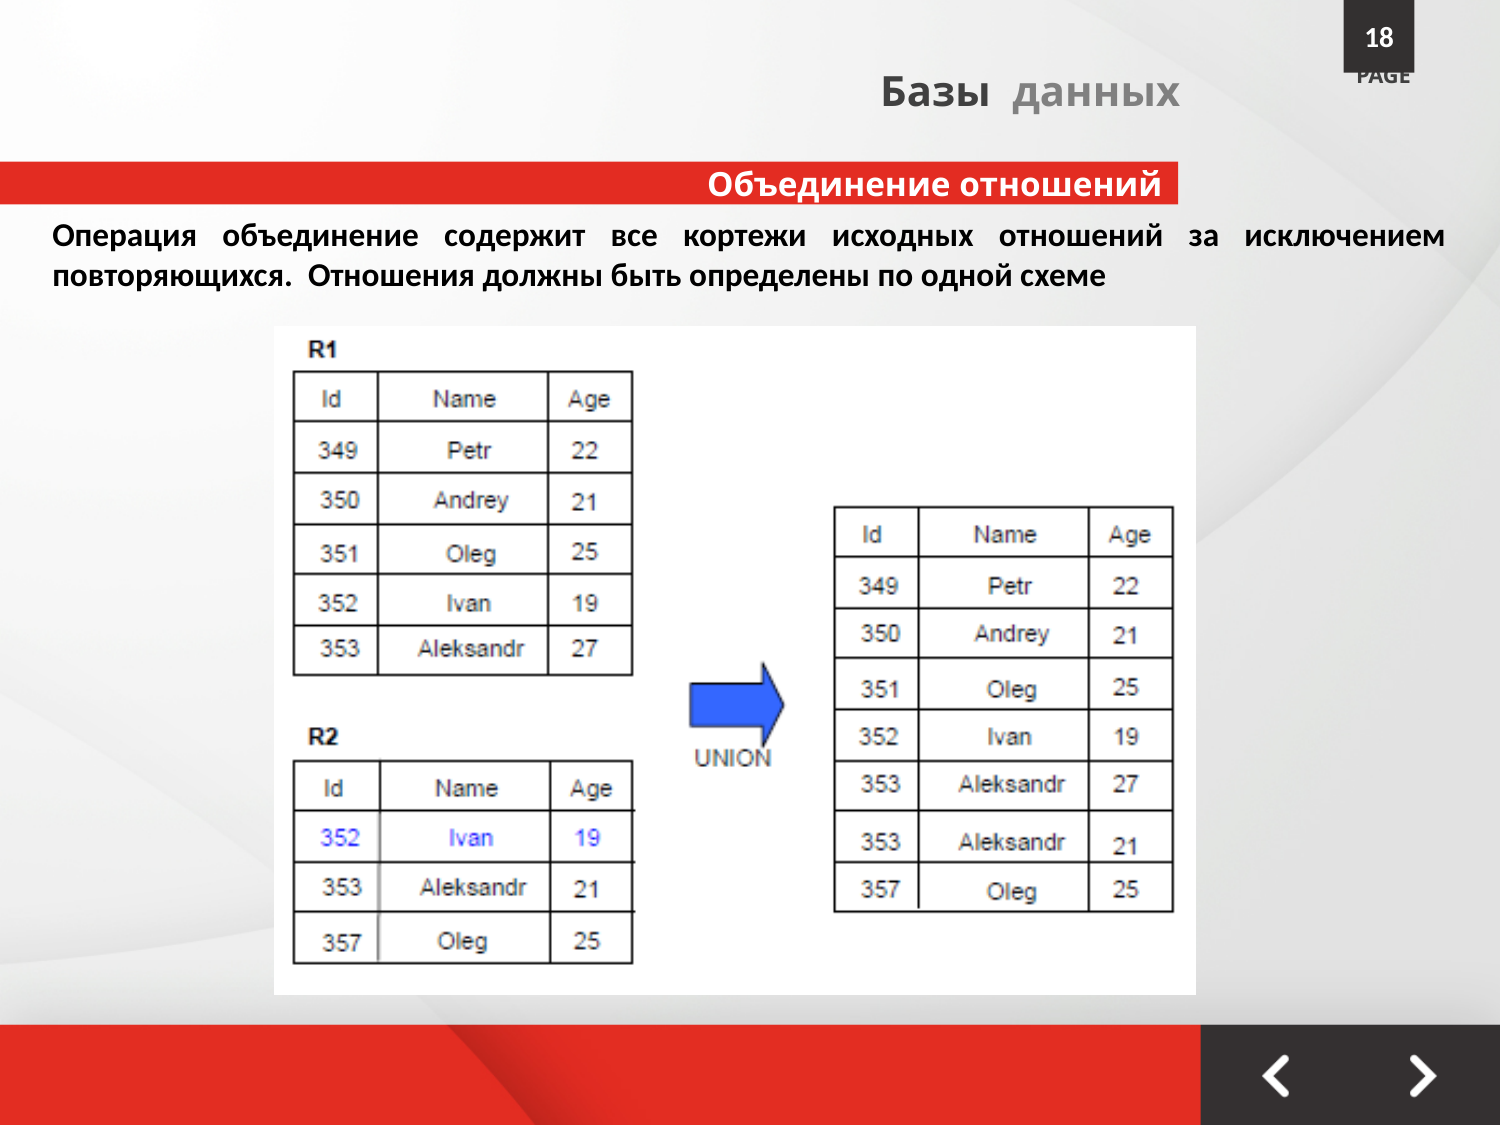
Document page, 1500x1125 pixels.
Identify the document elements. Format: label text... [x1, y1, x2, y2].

text_box PAGE [1341, 54, 1426, 96]
text_box Операция объединение содержит все кортежи исходных отношений за исключением повторяющихся. Отношения должны быть определены по одной схеме [37, 206, 1463, 301]
text_box 18 [1342, 0, 1417, 75]
text_box Базы данных [22, 57, 1196, 123]
picture [0, 0, 1500, 1125]
subtitle Объединение отношений [0, 161, 1179, 205]
